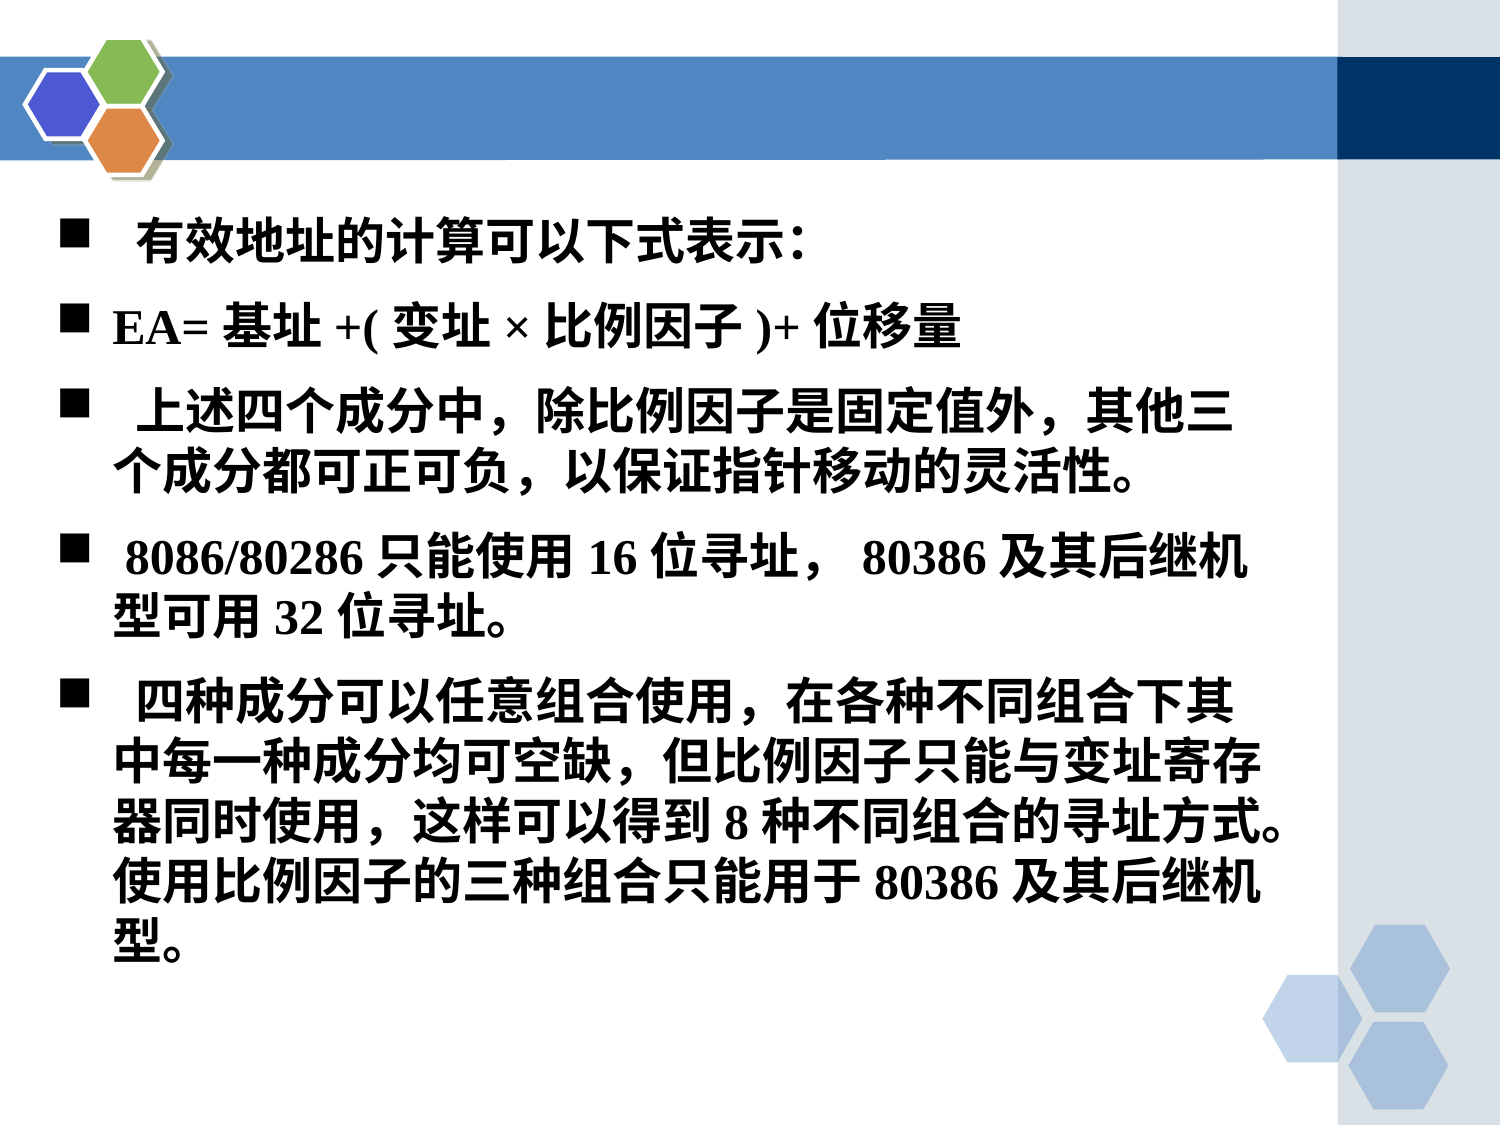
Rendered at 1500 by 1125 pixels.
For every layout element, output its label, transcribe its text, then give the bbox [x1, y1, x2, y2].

text_box 有效地址的计算可以下式表示： EA=基址+(变址×比例因子)+位移量 上述四个成分中，除比例因子是固定值外，其他三个成分都可正可负，以保证指针移动的灵活性。 8086/80286只能使用16位寻址，80386及其后继机型可用32位寻址。 四种成分可以任意组合使用，在各种不同组合下其中每一种成分均可空缺，但比例因子只能与变址寄存器同时使用，这样可以得到8种不同组合的寻址方式。使用比例因子的三种组合只能用于80386及其后继机型。 [41, 202, 1294, 978]
